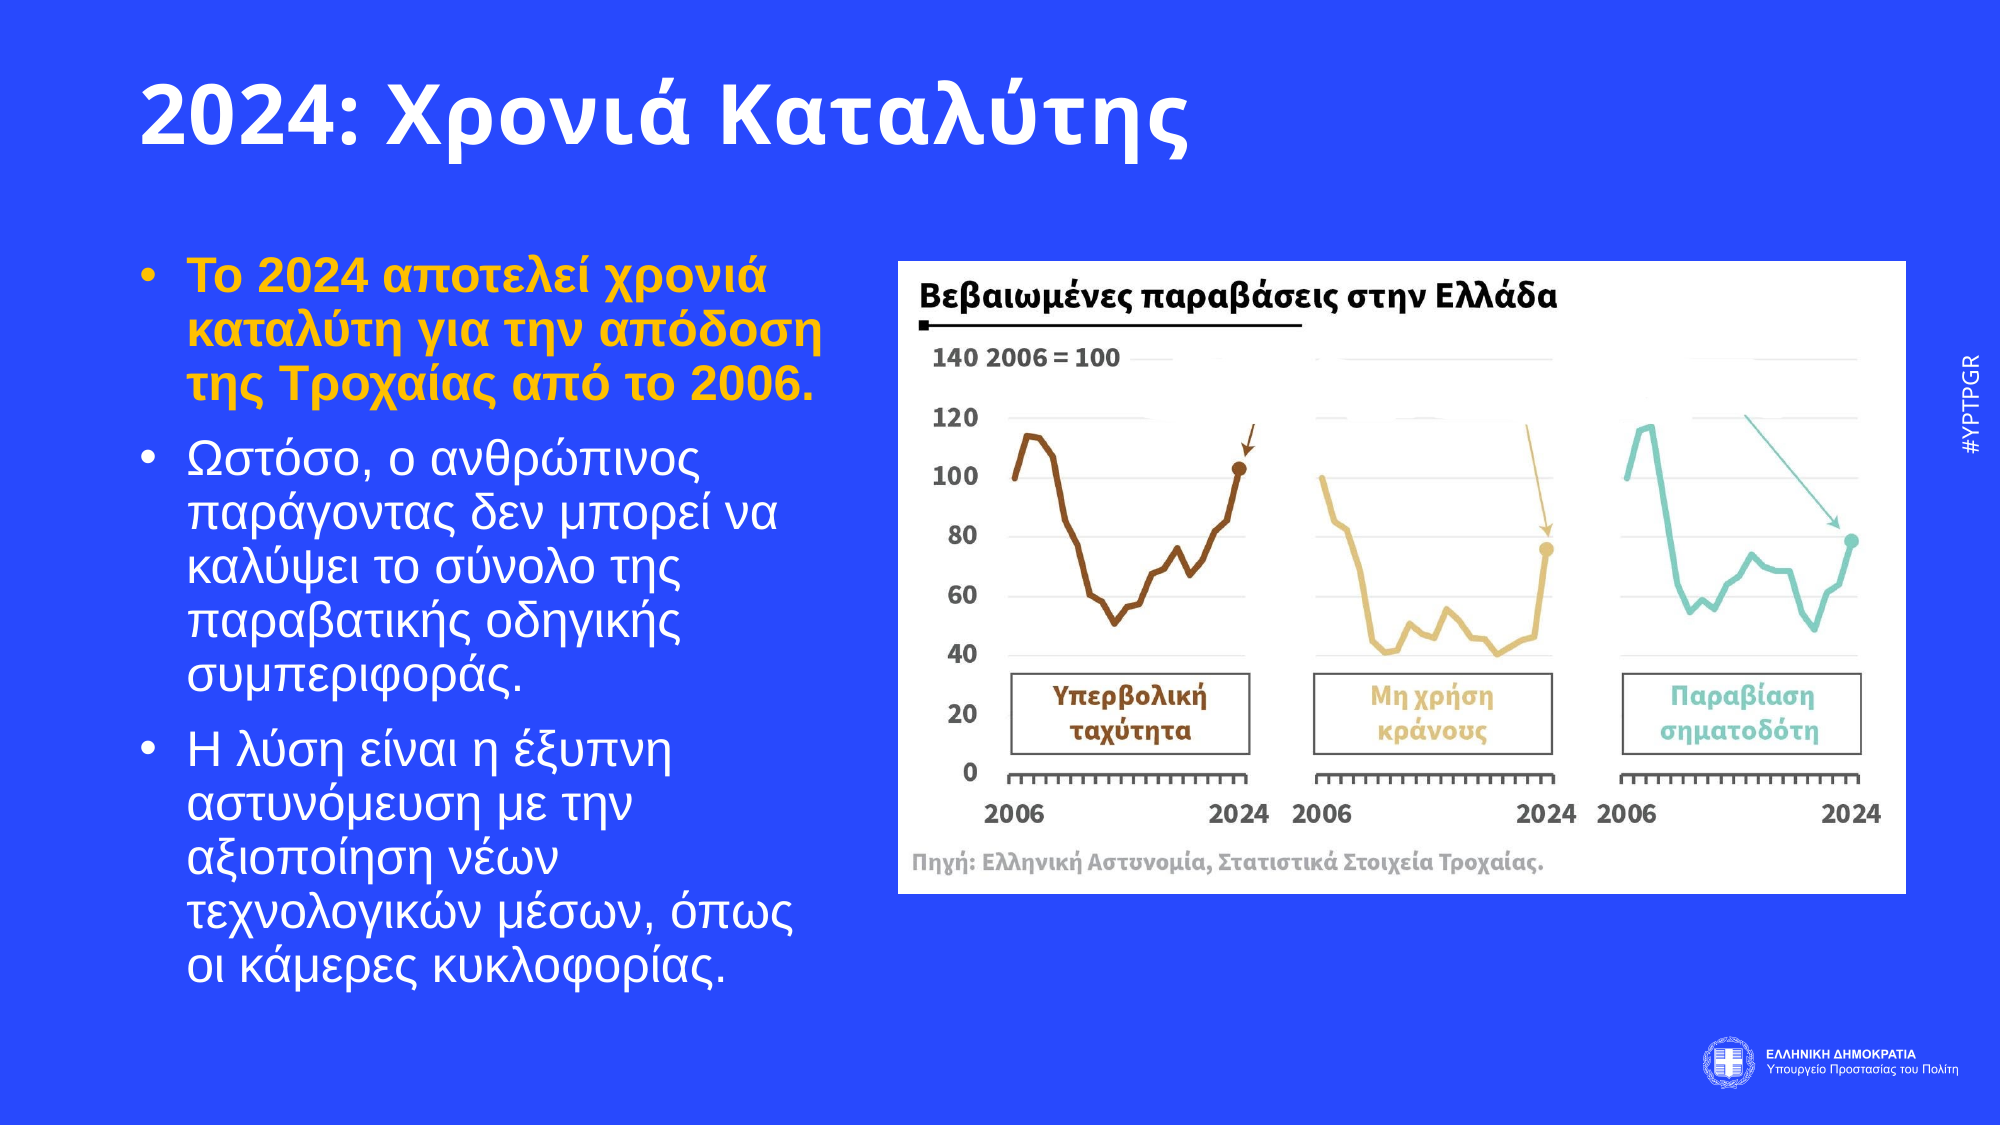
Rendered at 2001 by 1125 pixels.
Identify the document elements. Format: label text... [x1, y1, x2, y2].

title 2024: Χρονιά Καταλύτης [139, 72, 1763, 291]
text_box #YPTPGR [1948, 258, 1991, 470]
list Το 2024 αποτελεί χρονιά καταλύτη για την απόδοση της Τροχαίας από το 2006. Ωστόσο, ο ανθρώπινος παράγοντας δεν μπορεί να καλύψει το σύνολο της παραβατικής οδηγικής συμπεριφοράς. Η λύση είναι η έξυπνη αστυνόμευση με την αξιοποίηση νέων τεχνολογικών μέσων, όπως οι κάμερες κυκλοφορίας. [139, 249, 826, 1045]
picture [1671, 969, 2000, 1125]
picture [898, 261, 1906, 894]
